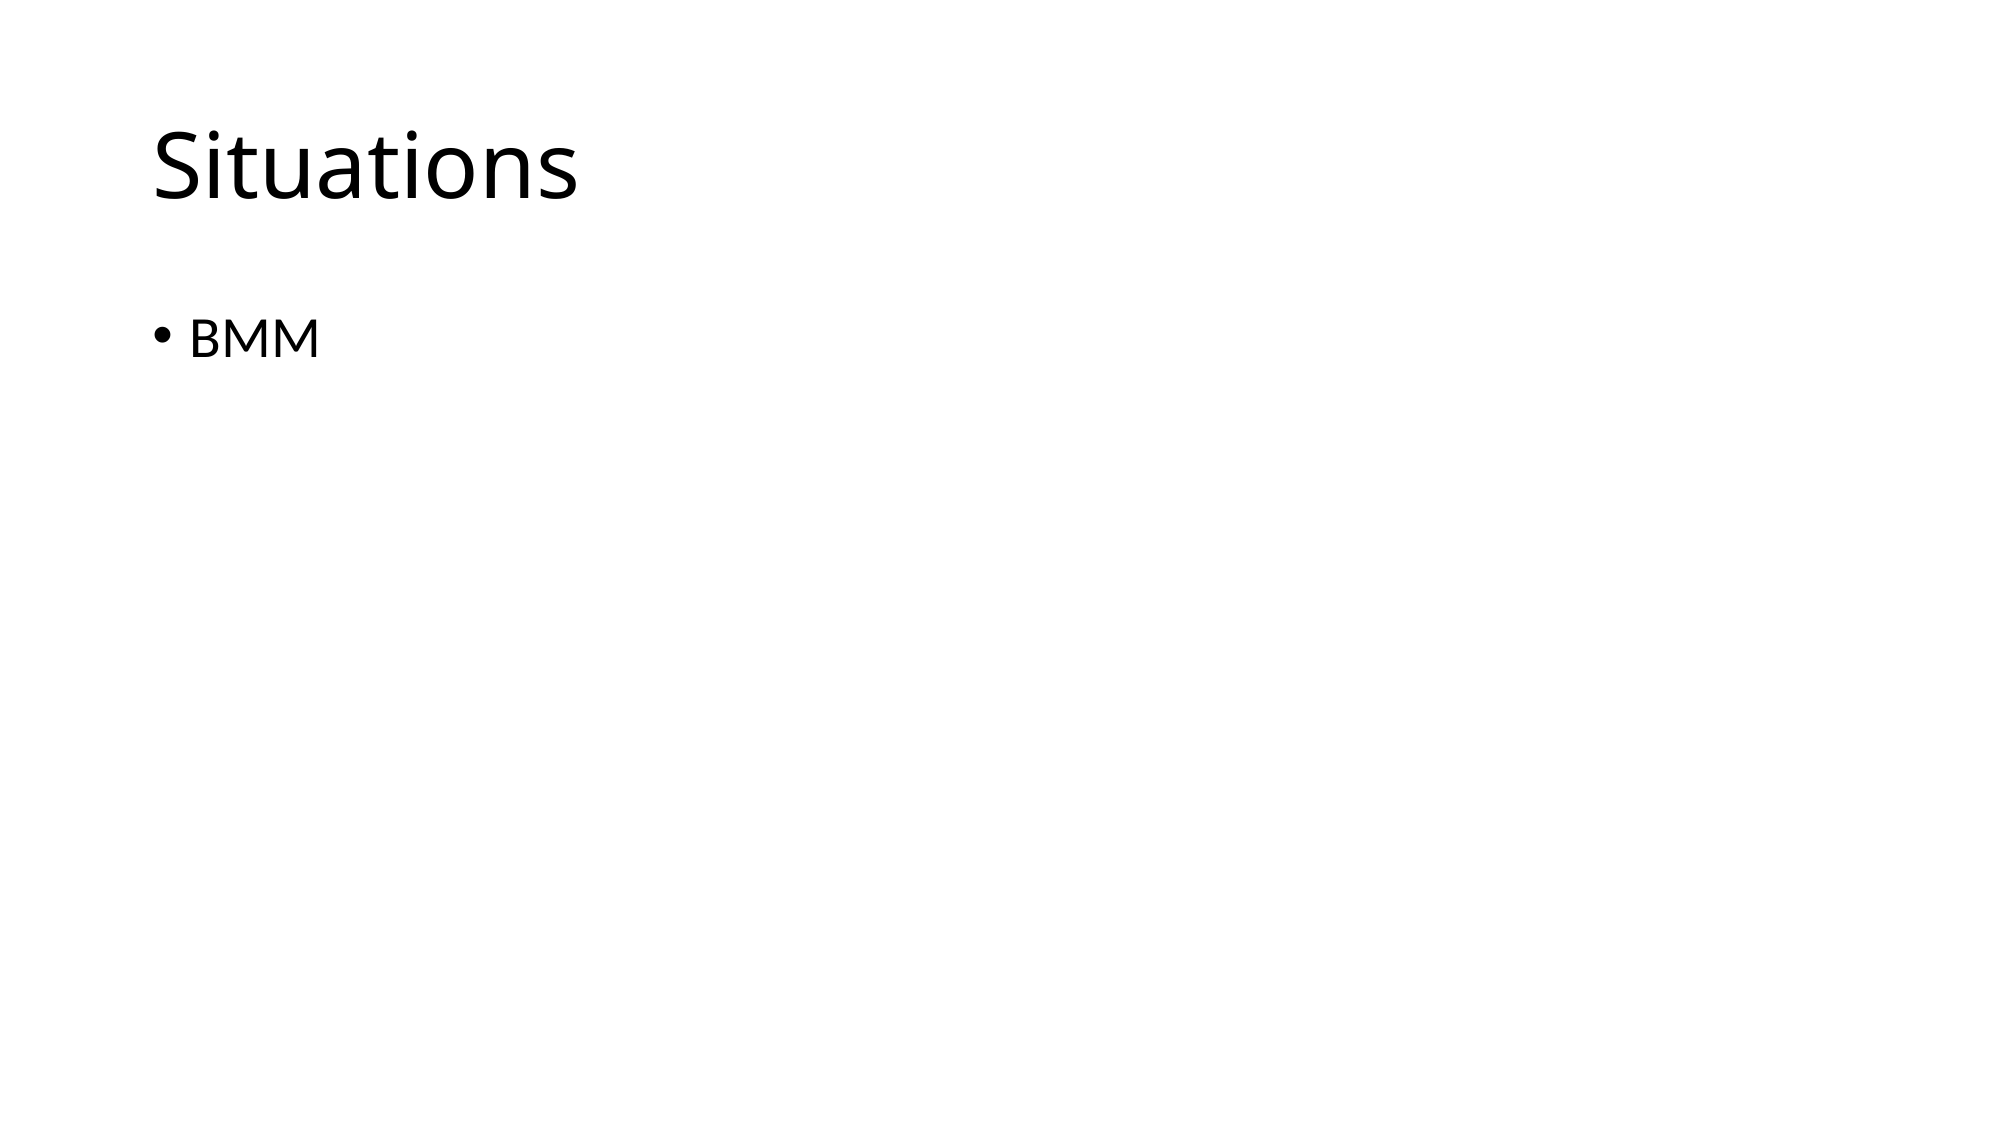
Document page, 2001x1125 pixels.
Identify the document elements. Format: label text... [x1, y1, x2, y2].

title Situations [137, 59, 1863, 278]
list BMM [137, 299, 1863, 1014]
